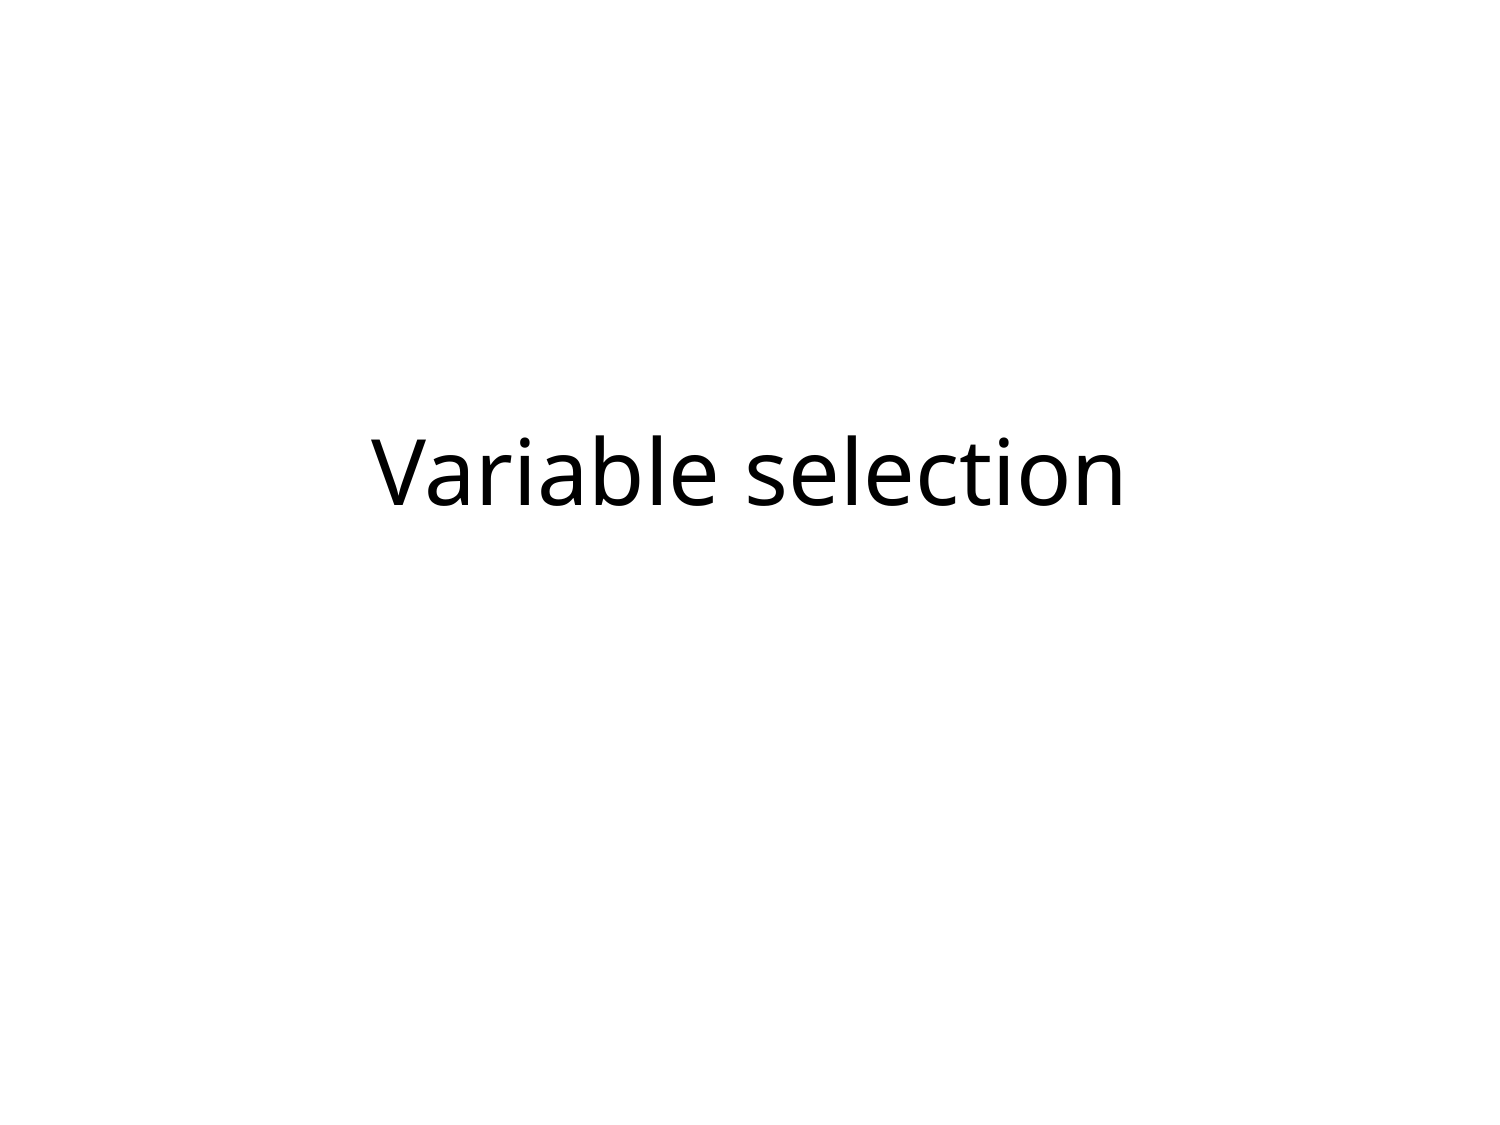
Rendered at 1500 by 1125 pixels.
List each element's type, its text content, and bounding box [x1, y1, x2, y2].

title Variable selection [112, 375, 1388, 563]
